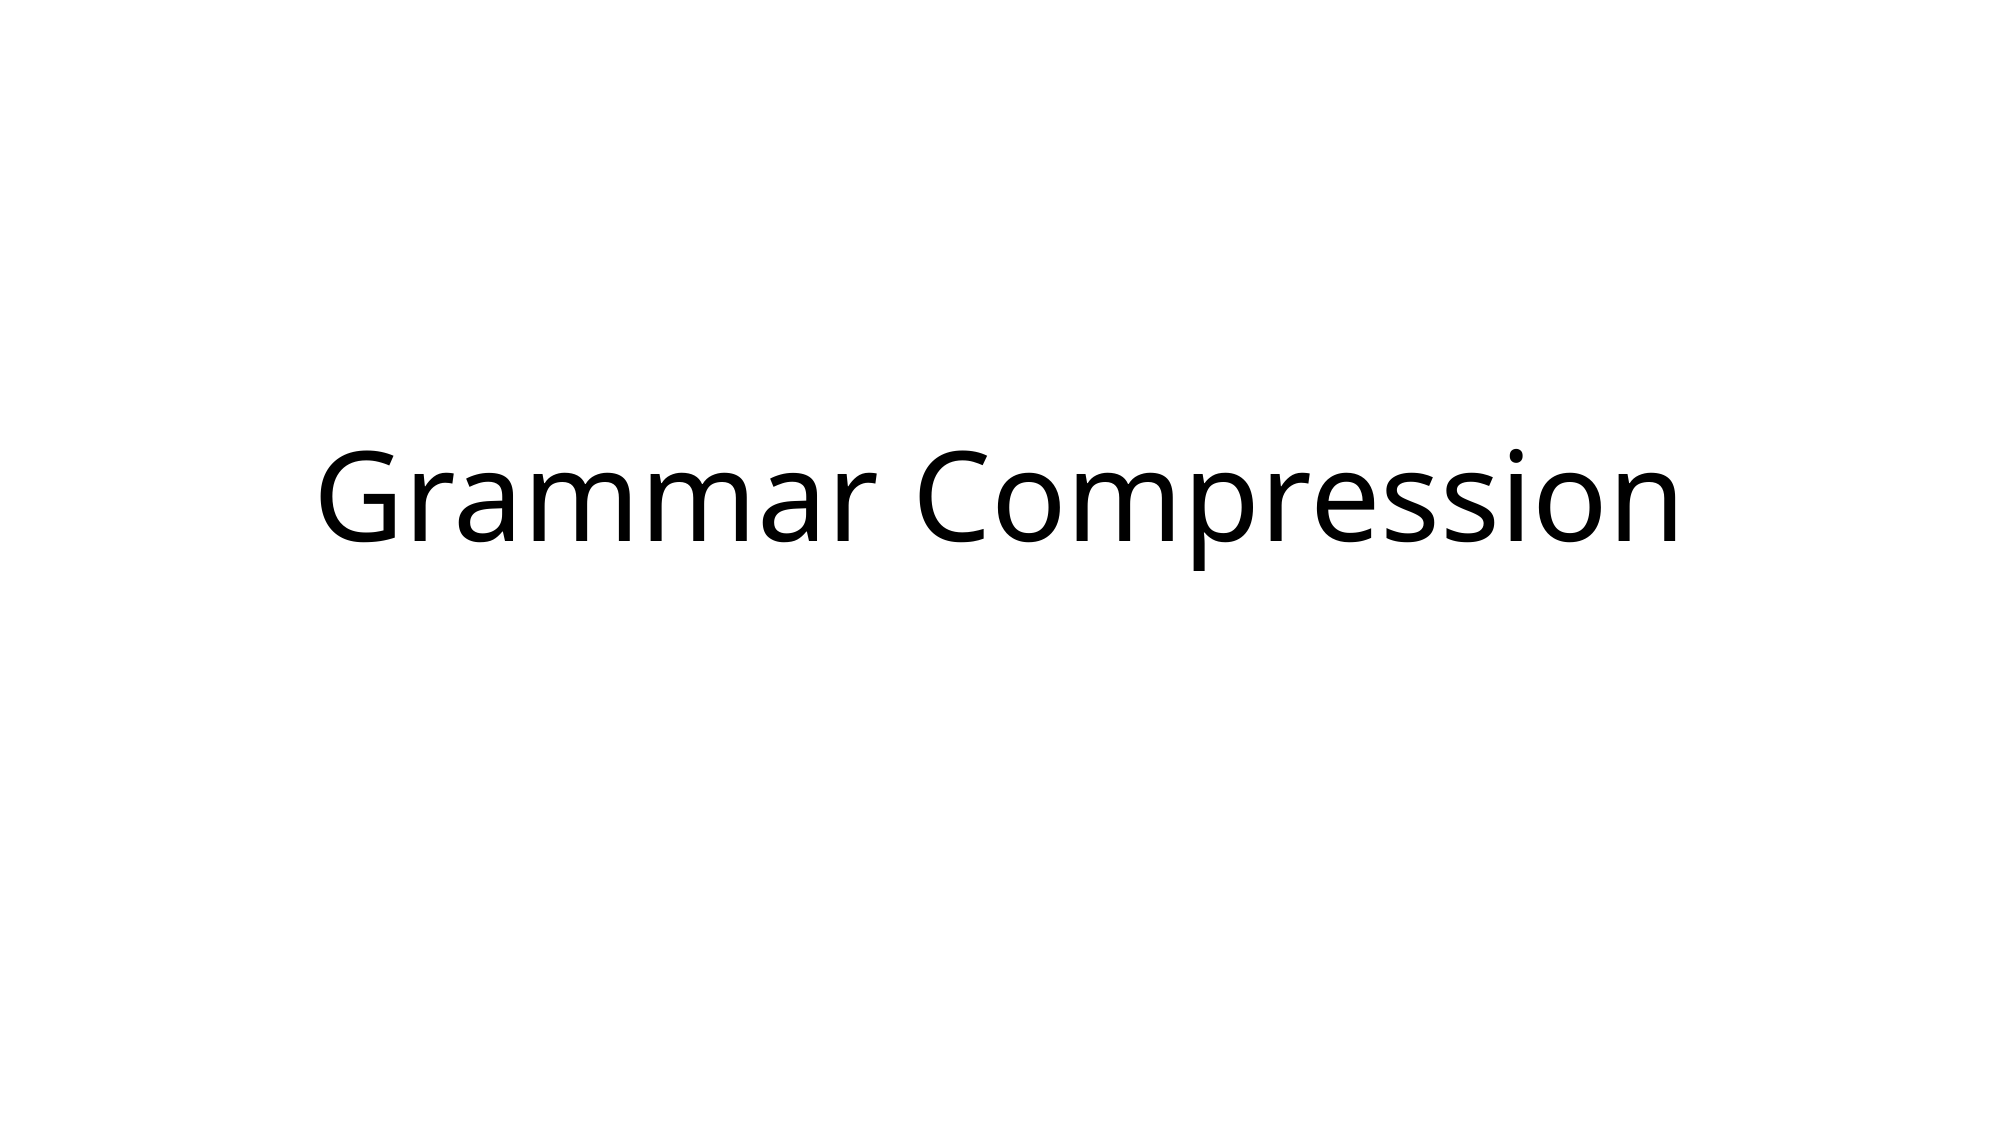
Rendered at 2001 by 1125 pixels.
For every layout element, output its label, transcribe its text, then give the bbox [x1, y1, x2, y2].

title Grammar Compression [249, 184, 1750, 576]
